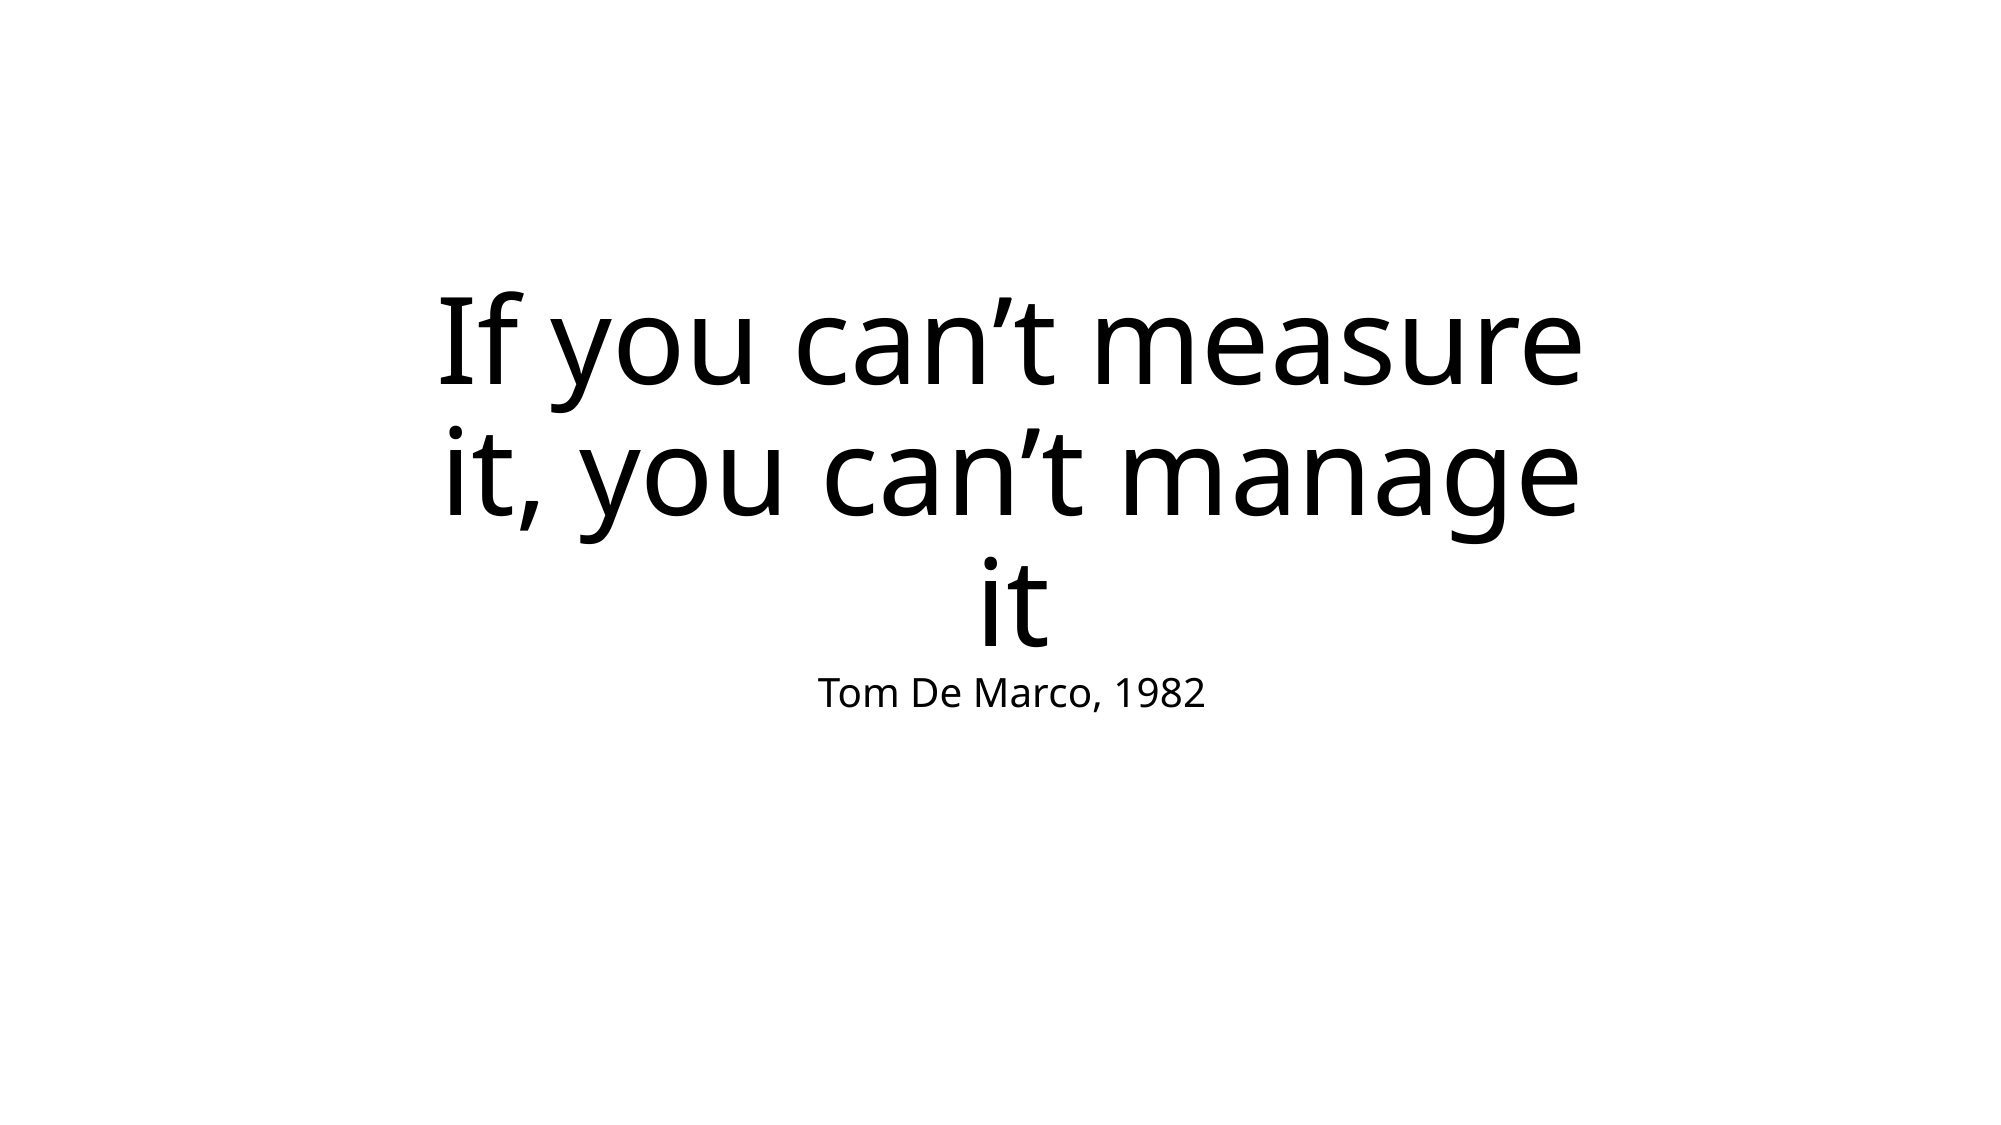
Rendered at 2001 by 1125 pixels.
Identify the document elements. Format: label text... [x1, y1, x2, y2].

title If you can’t measure it, you can’t manage it Tom De Marco, 1982 [375, 267, 1650, 870]
